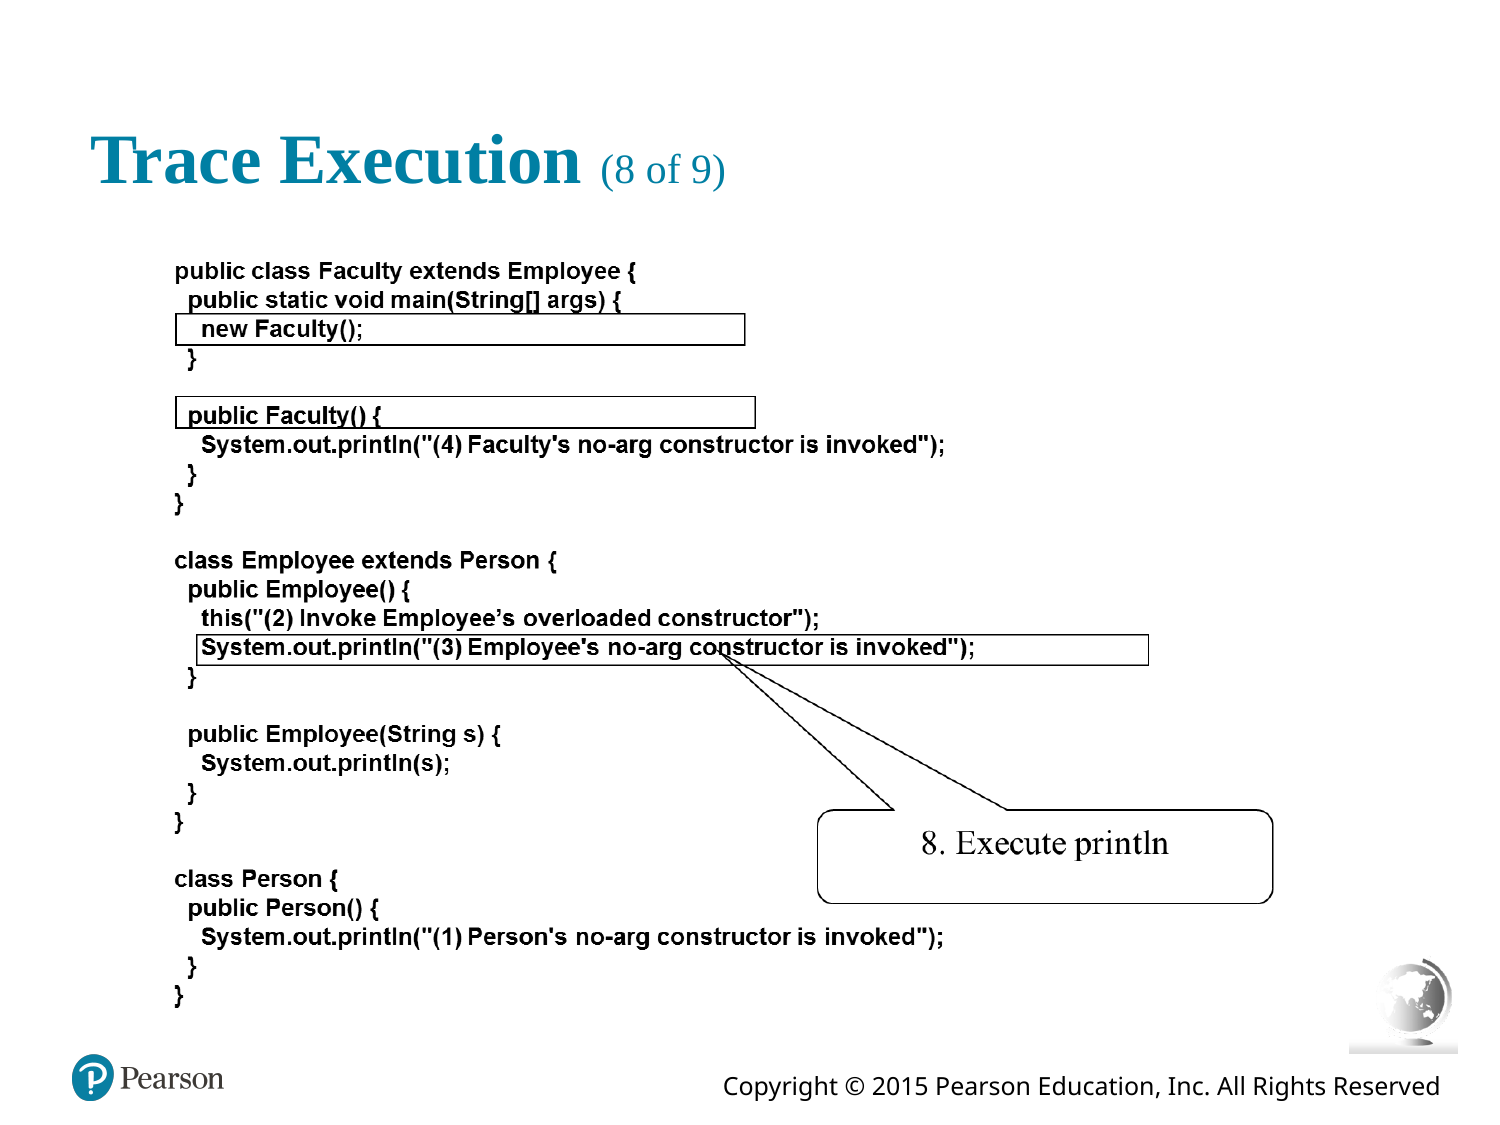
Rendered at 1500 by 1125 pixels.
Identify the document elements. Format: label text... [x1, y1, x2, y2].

picture [72, 1054, 88, 1070]
title Trace Execution (8 of 9) [75, 37, 1425, 213]
picture [72, 1087, 83, 1101]
picture [1349, 955, 1458, 1054]
picture [98, 1054, 224, 1101]
picture [159, 248, 1341, 1024]
picture [80, 1063, 106, 1088]
